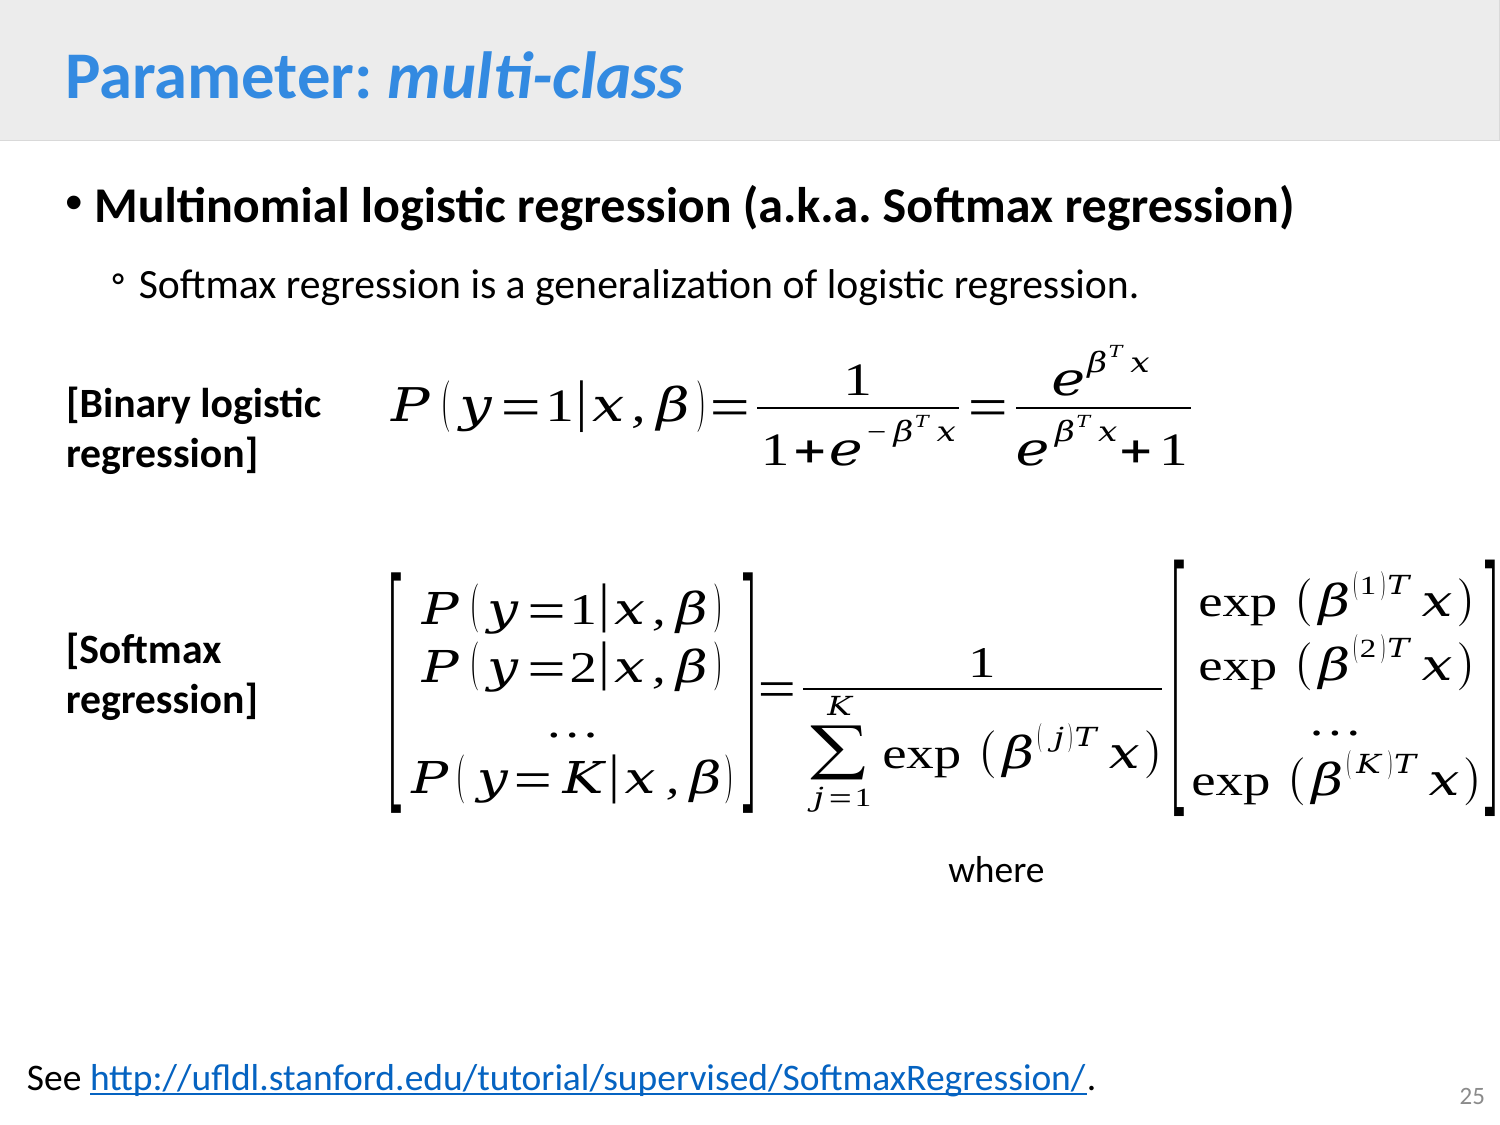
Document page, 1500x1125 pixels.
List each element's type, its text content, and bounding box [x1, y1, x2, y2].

text_box [Softmax regression] [51, 614, 274, 730]
title Parameter: multi-class [50, 13, 1457, 141]
text_box [Binary logistic regression] [51, 368, 337, 483]
list Multinomial logistic regression (a.k.a. Softmax regression) Softmax regression is a generalization of logistic regression. [50, 146, 1457, 1040]
text_box See http://ufldl.stanford.edu/tutorial/supervised/SoftmaxRegression/. [12, 1045, 1285, 1105]
slide_number 25 [1162, 1064, 1500, 1125]
